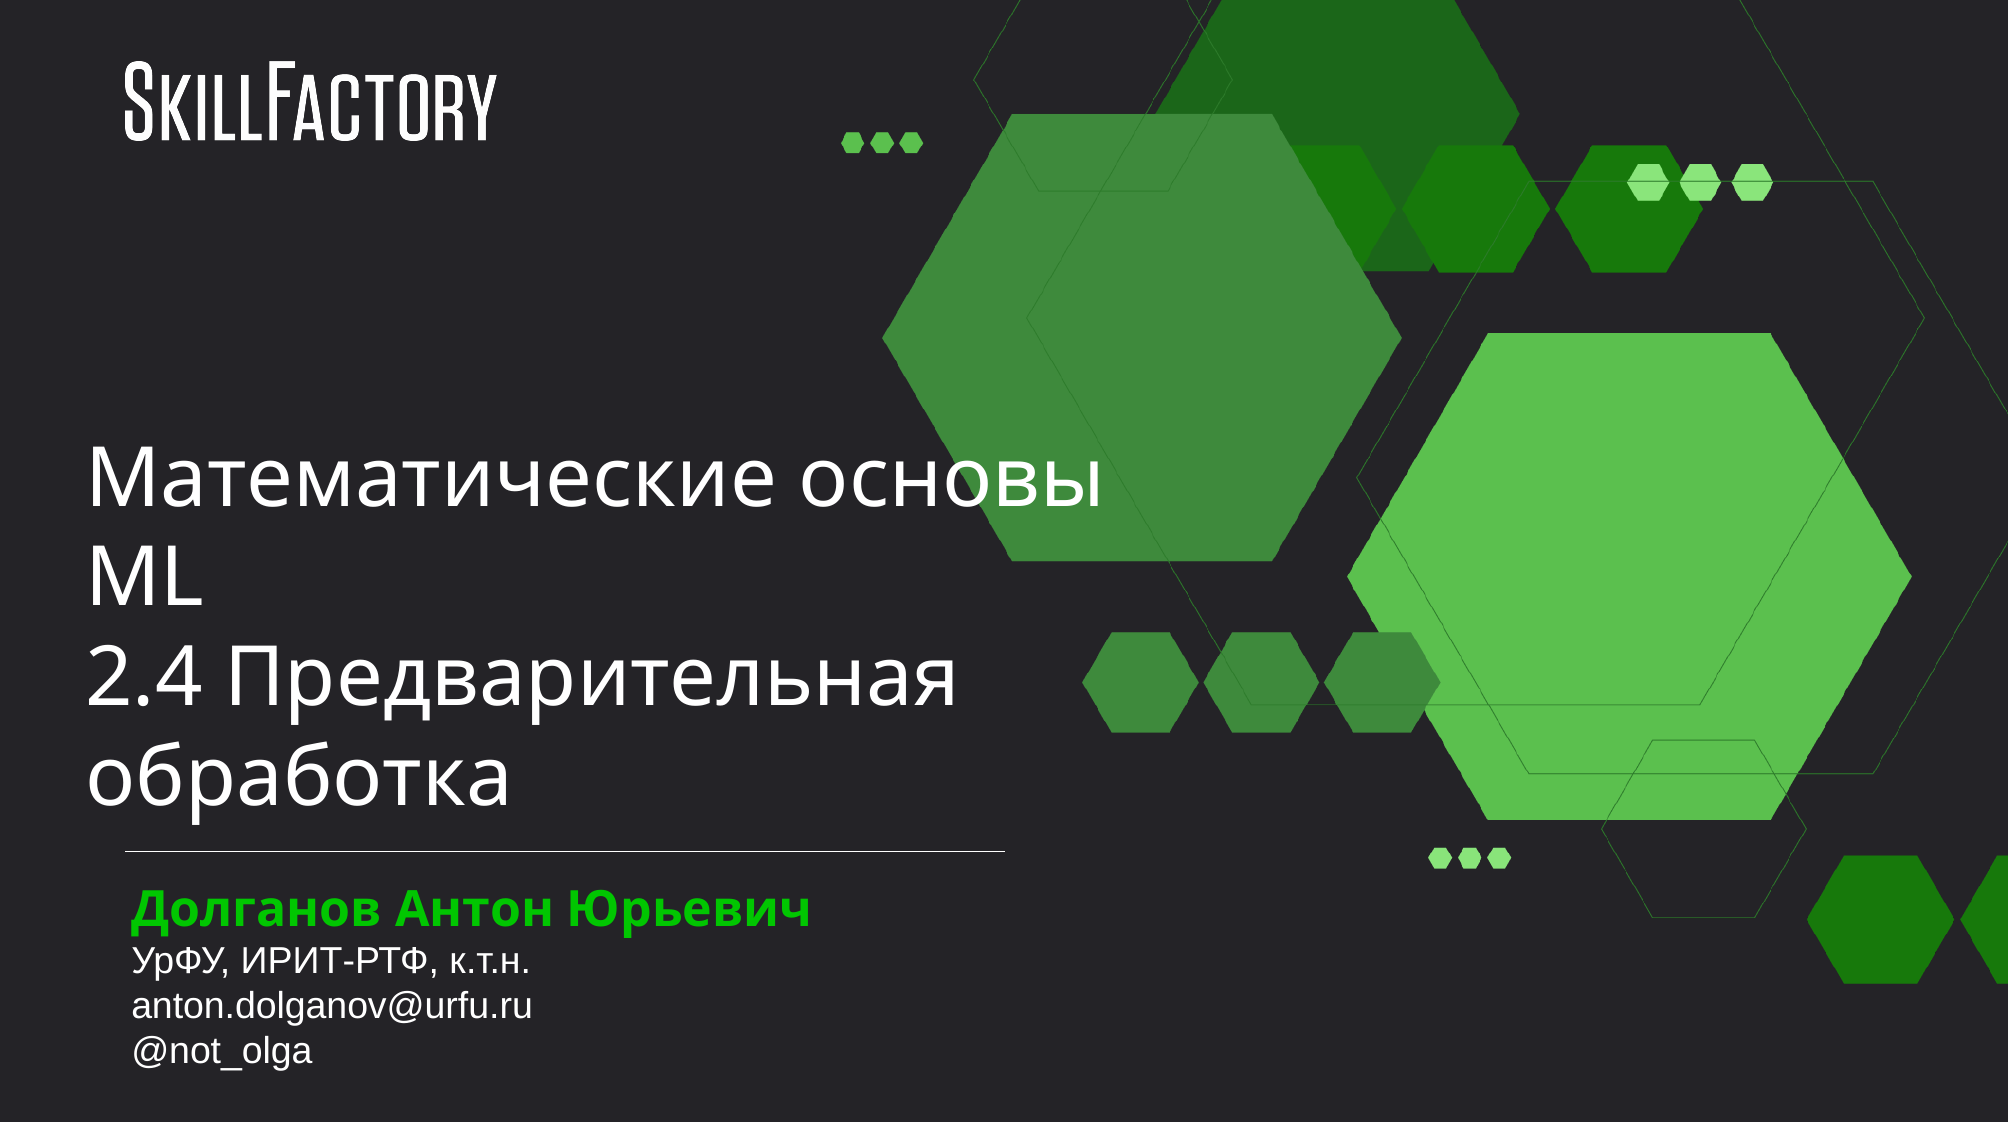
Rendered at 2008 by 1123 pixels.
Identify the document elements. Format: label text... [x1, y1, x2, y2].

picture [125, 61, 497, 141]
text_box Долганов Антон Юрьевич УрФУ, ИРИТ-РТФ, к.т.н. anton.dolganov@urfu.ru @not_olga [131, 851, 1241, 1017]
text_box Математические основы ML 2.4 Предварительная обработка [85, 422, 1176, 827]
picture [751, 0, 2008, 1017]
